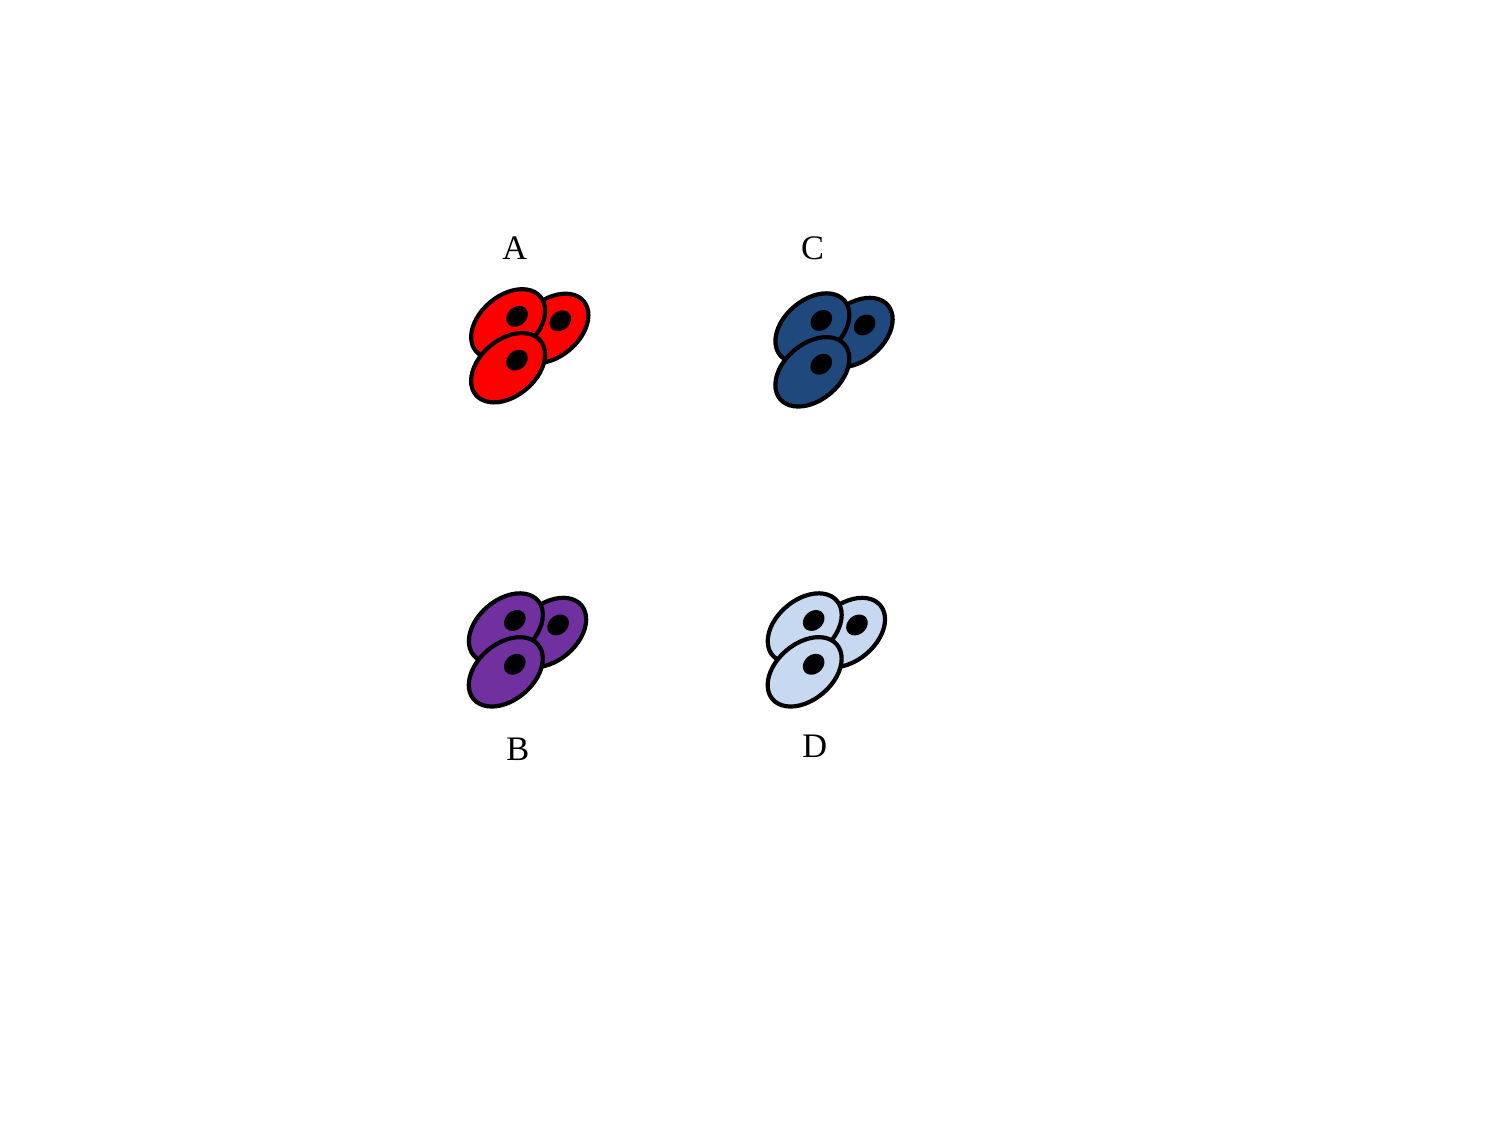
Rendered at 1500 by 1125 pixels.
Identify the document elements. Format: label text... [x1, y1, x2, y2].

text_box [762, 599, 891, 701]
text_box C [786, 217, 846, 274]
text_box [769, 299, 899, 401]
text_box B [491, 718, 551, 775]
text_box D [787, 715, 847, 772]
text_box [465, 295, 594, 397]
text_box A [487, 217, 547, 274]
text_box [463, 599, 592, 701]
